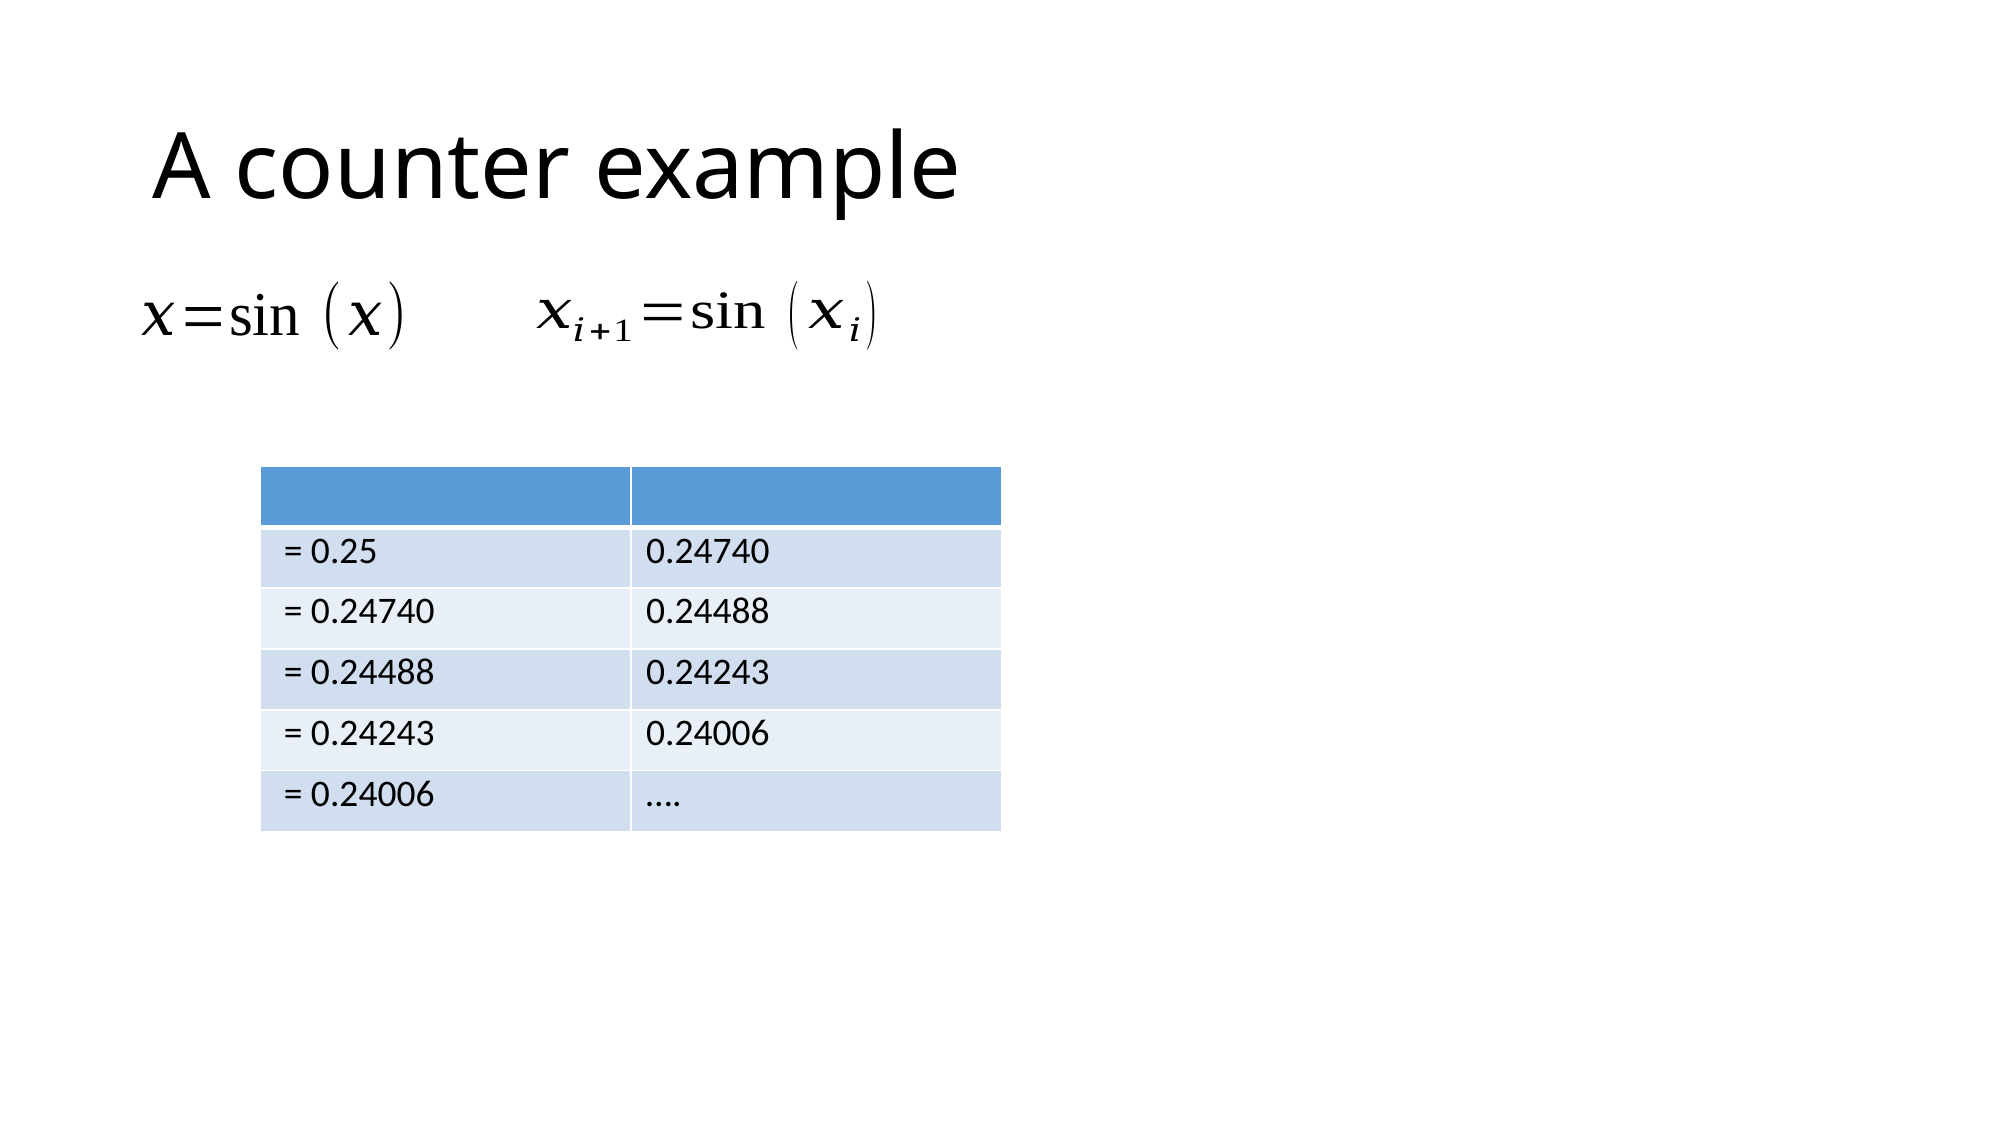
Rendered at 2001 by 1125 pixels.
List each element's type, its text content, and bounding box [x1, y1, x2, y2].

title A counter example [137, 59, 1863, 278]
